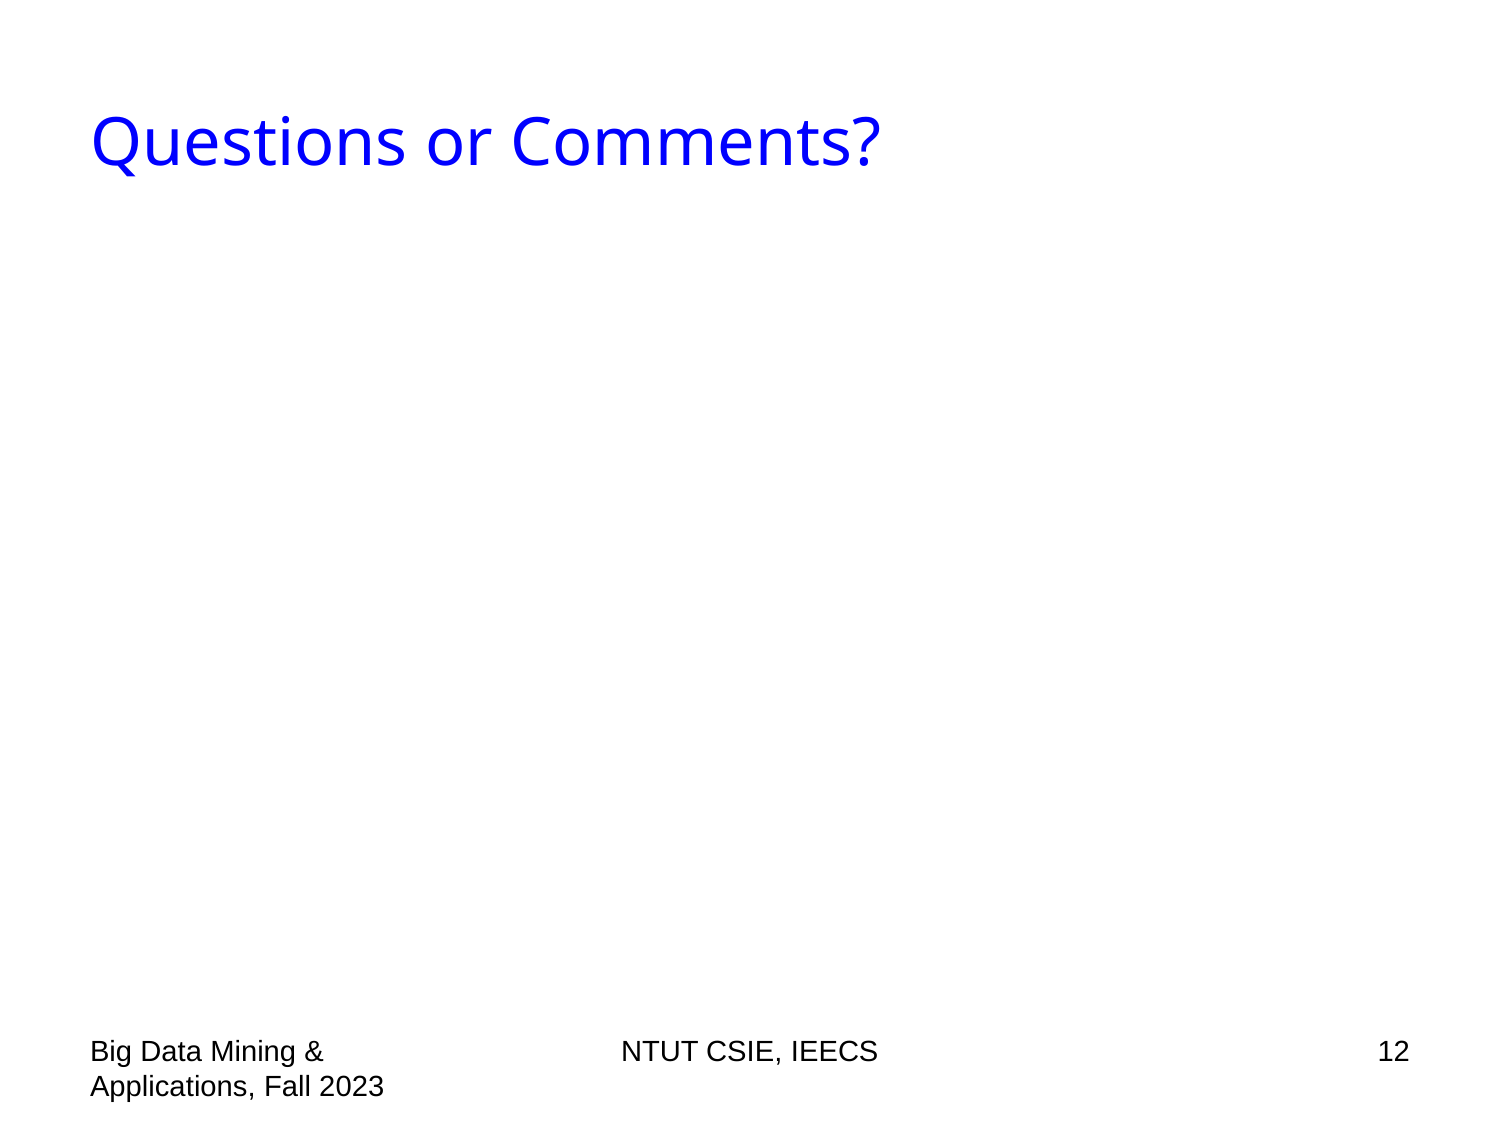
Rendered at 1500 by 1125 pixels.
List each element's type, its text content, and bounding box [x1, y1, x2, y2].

title Questions or Comments? [75, 45, 1425, 233]
slide_number 12 [1074, 1024, 1425, 1103]
slide_number Big Data Mining & Applications, Fall 2023 [75, 1024, 425, 1103]
footer NTUT CSIE, IEECS [512, 1024, 988, 1103]
